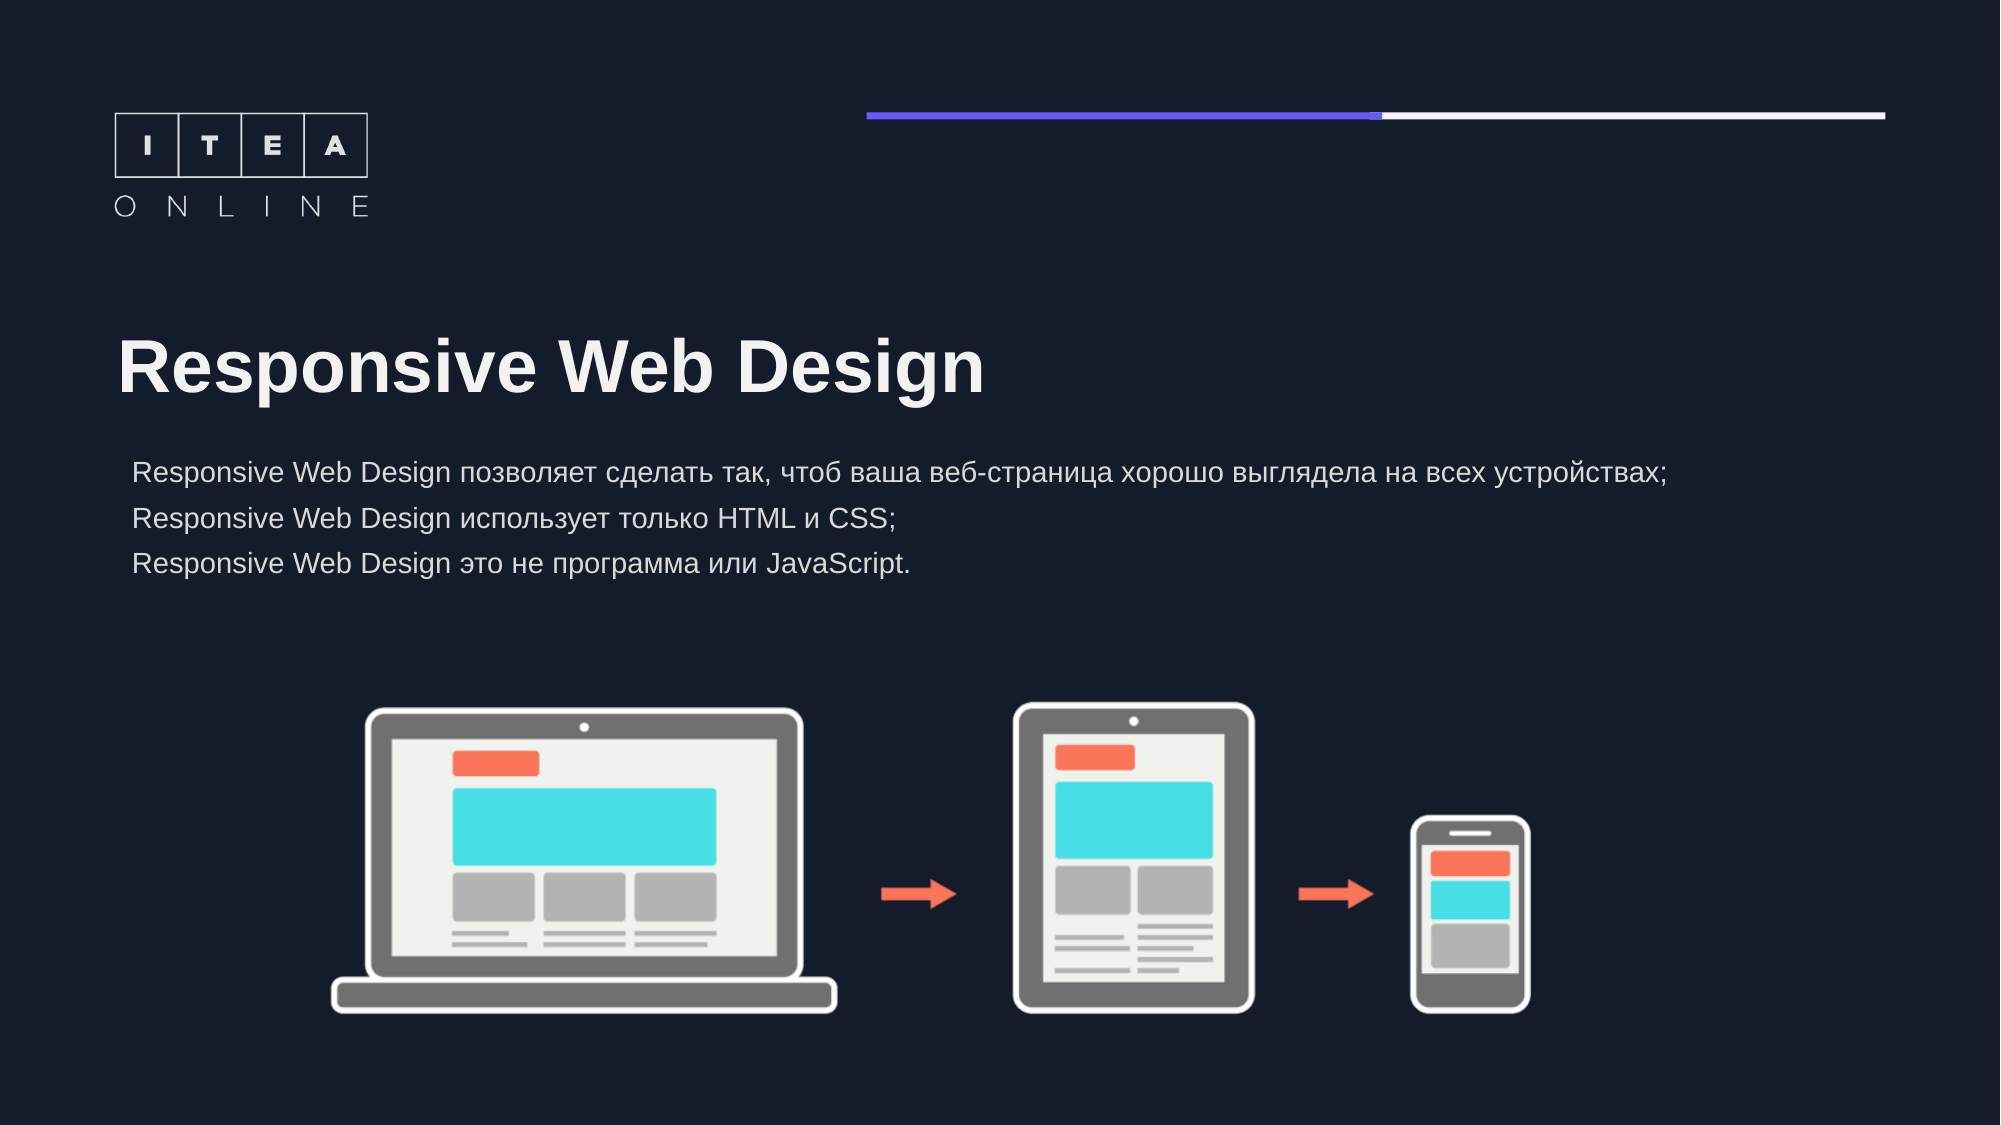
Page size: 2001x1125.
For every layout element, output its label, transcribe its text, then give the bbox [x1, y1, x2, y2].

picture [114, 112, 369, 217]
text_box [866, 112, 1383, 120]
text_box Responsive Web Design позволяет сделать так, чтоб ваша веб-страница хорошо выглядела на всех устройствах; Responsive Web Design использует только HTML и CSS; Responsive Web Design это не программа или JavaScript. [101, 446, 1886, 632]
title Responsive Web Design [101, 320, 1886, 446]
picture [302, 671, 1685, 1054]
text_box [1383, 112, 1886, 120]
